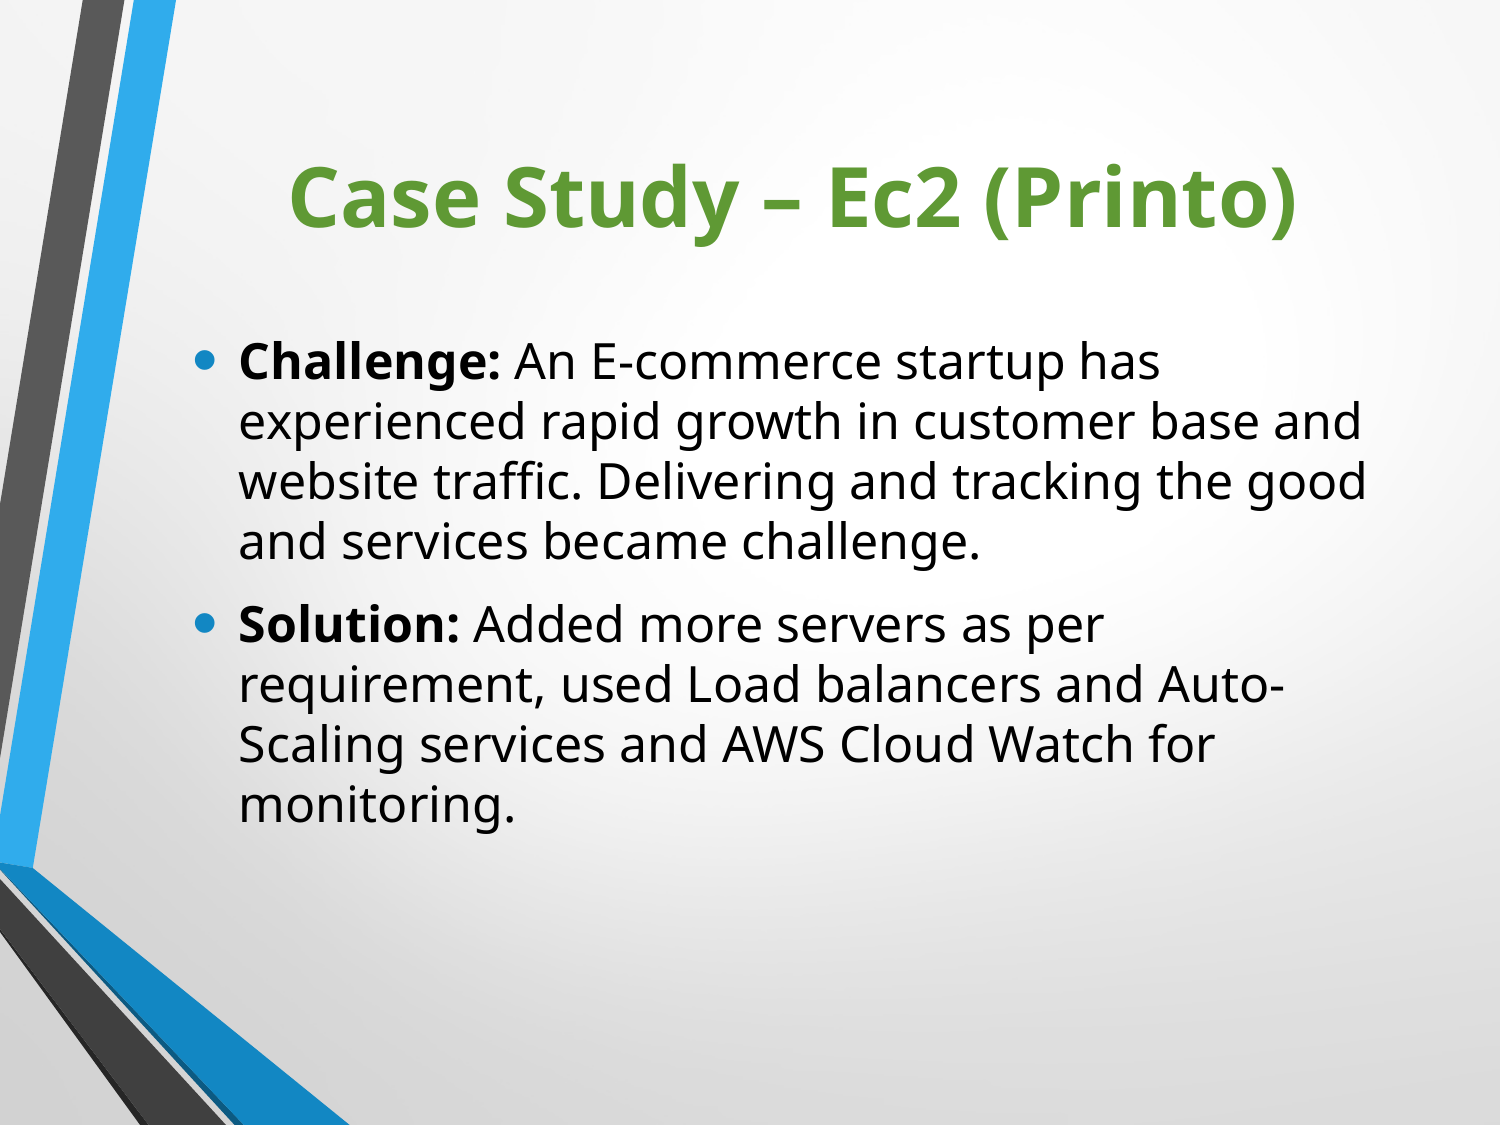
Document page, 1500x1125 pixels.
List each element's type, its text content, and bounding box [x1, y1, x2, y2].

list Challenge: An E-commerce startup has experienced rapid growth in customer base and website traffic. Delivering and tracking the good and services became challenge. Solution: Added more servers as per requirement, used Load balancers and Auto-Scaling services and AWS Cloud Watch for monitoring. [176, 322, 1441, 869]
title Case Study – Ec2 (Printo) [161, 75, 1425, 313]
